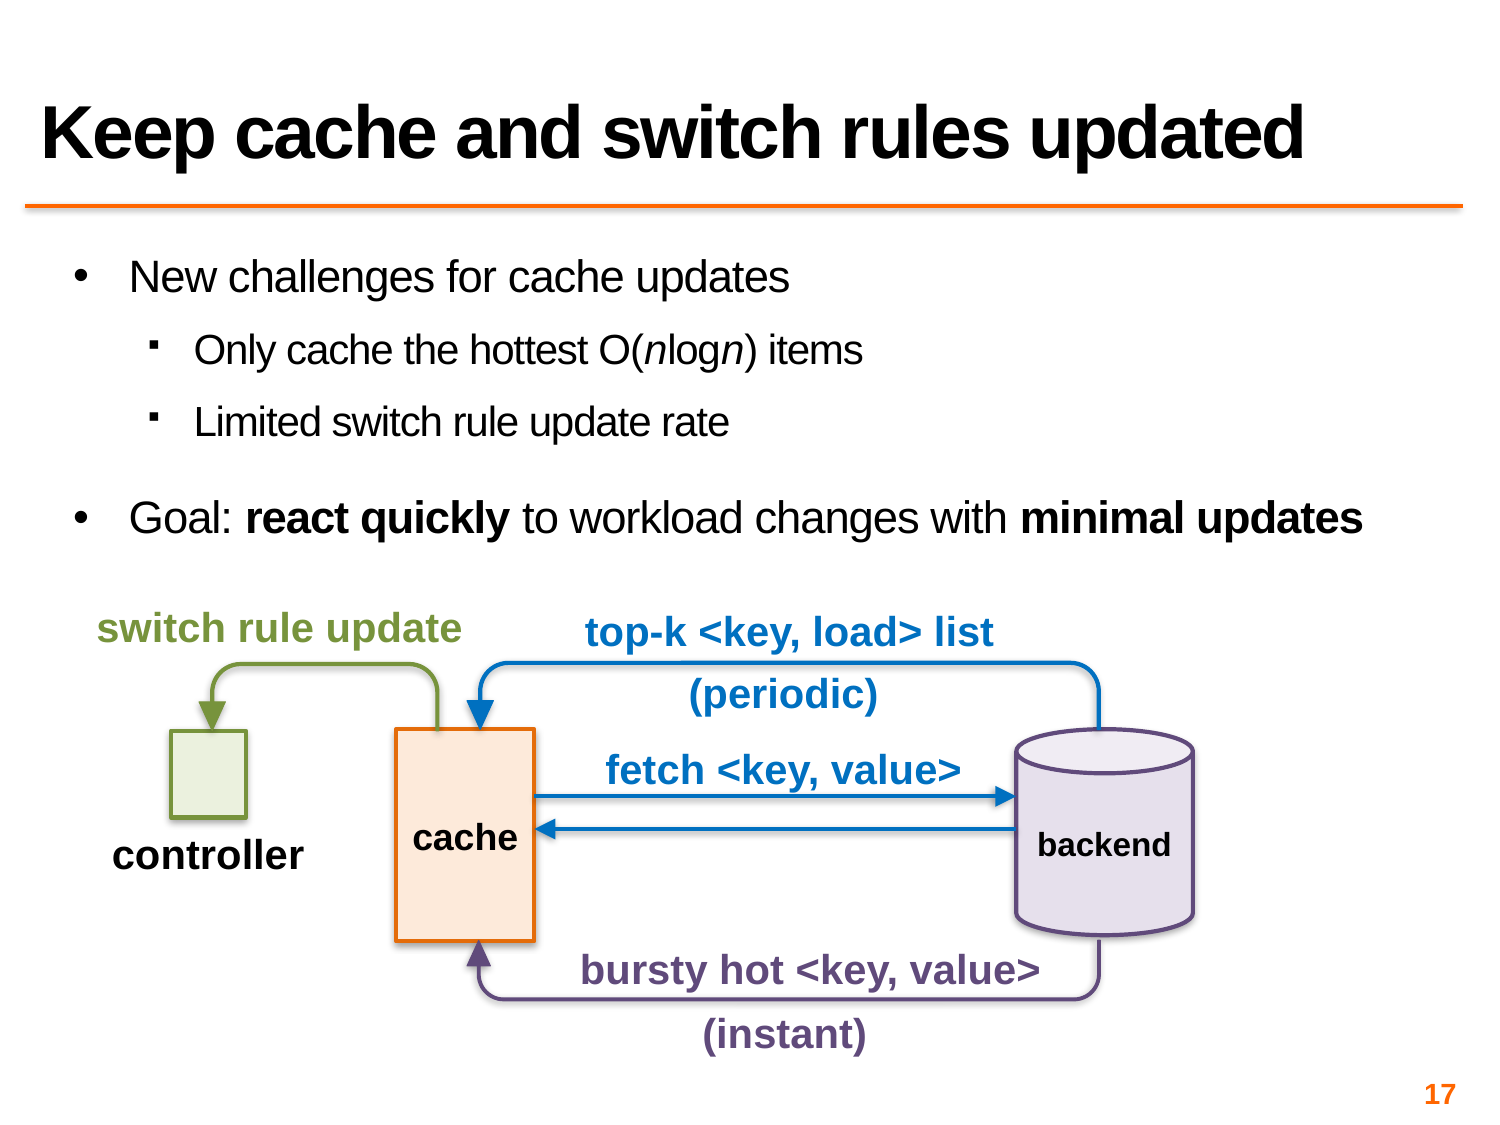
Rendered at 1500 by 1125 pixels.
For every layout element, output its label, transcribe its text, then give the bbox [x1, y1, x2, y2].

title Keep cache and switch rules updated [25, 0, 1500, 181]
text_box [466, 939, 687, 1002]
text_box cache [395, 729, 535, 942]
text_box (periodic) [673, 659, 894, 725]
text_box [170, 730, 247, 818]
text_box top-k <key, load> list [569, 597, 1010, 663]
text_box backend [1015, 728, 1194, 936]
text_box [894, 660, 1102, 731]
text_box (instant) [687, 1001, 883, 1065]
text_box [198, 661, 440, 732]
text_box bursty hot <key, value> [565, 935, 1056, 1001]
text_box fetch <key, value> [557, 735, 1010, 795]
text_box controller [96, 820, 320, 886]
slide_number 17 [1112, 1074, 1463, 1110]
text_box [883, 939, 1102, 1002]
text_box switch rule update [81, 593, 478, 659]
list New challenges for cache updates Only cache the hottest O(nlogn) items Limited switch rule update rate Goal: react quickly to workload changes with minimal updates [67, 240, 1463, 553]
text_box [466, 660, 673, 731]
